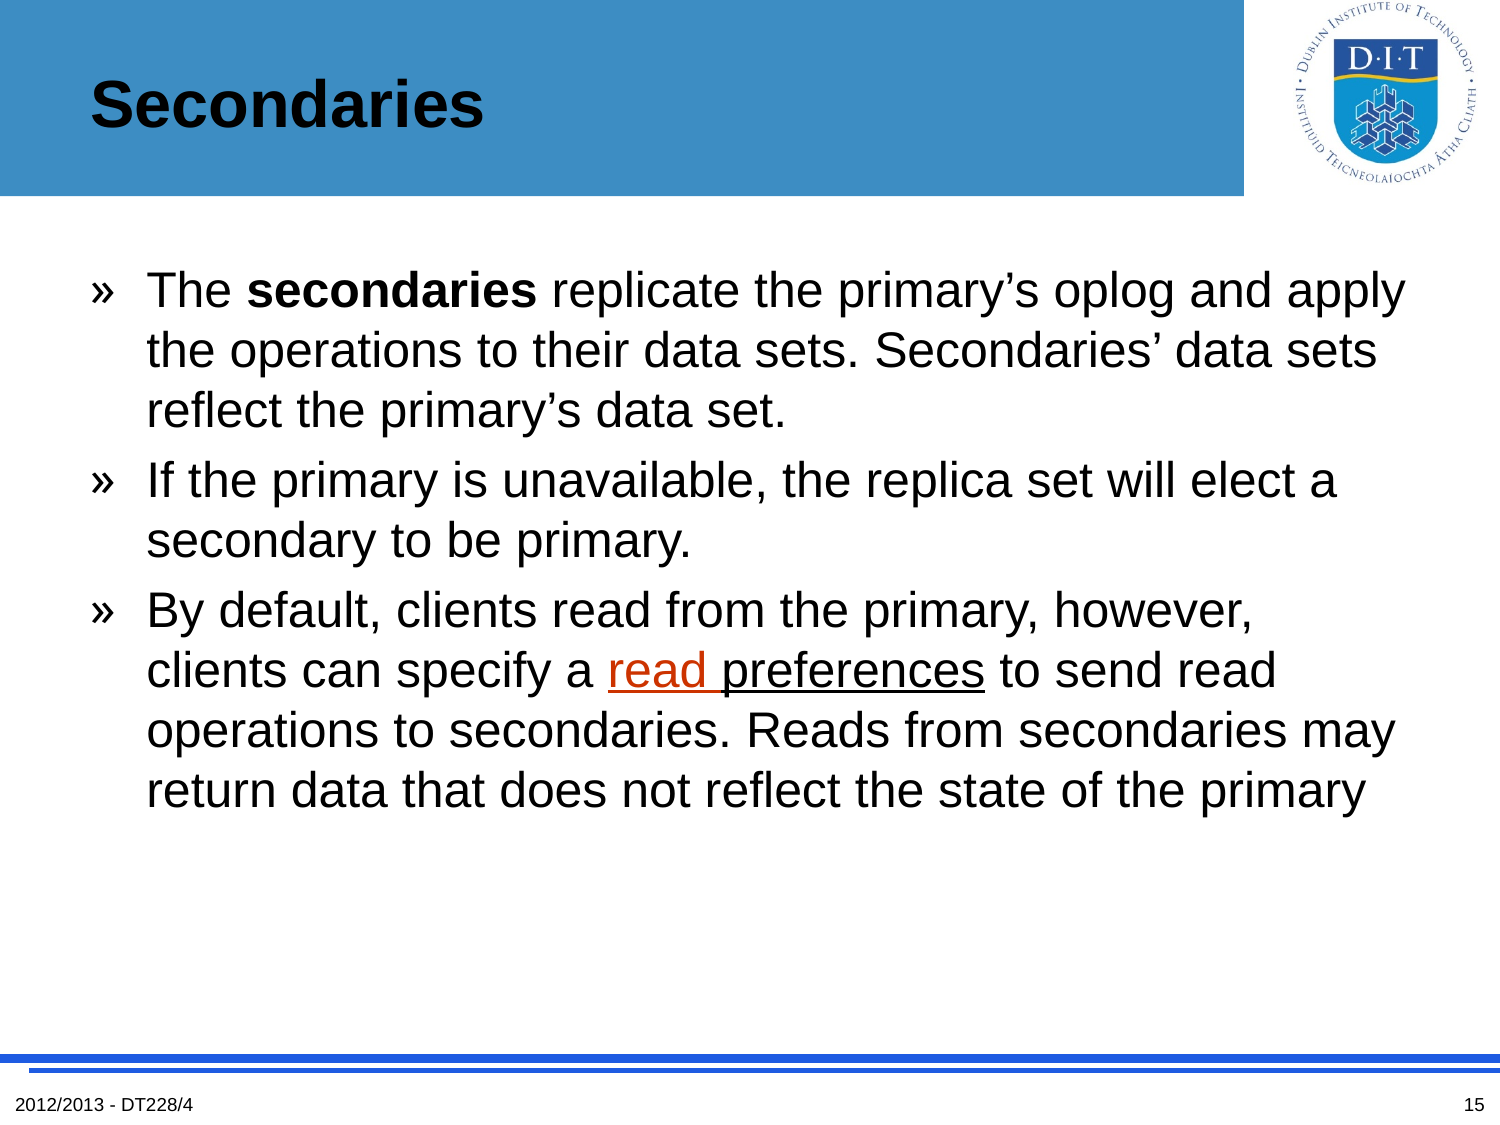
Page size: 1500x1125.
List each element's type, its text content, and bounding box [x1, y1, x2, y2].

slide_number 2012/2013 - DT228/4 [0, 1084, 351, 1125]
picture [1293, 0, 1478, 185]
list The secondaries replicate the primary’s oplog and apply the operations to their data sets. Secondaries’ data sets reflect the primary’s data set. If the primary is unavailable, the replica set will elect a secondary to be primary. By default, clients read from the primary, however, clients can specify a read preferences to send read operations to secondaries. Reads from secondaries may return data that does not reflect the state of the primary [74, 249, 1426, 1051]
slide_number 15 [1149, 1084, 1500, 1125]
title Secondaries [74, 18, 1105, 182]
